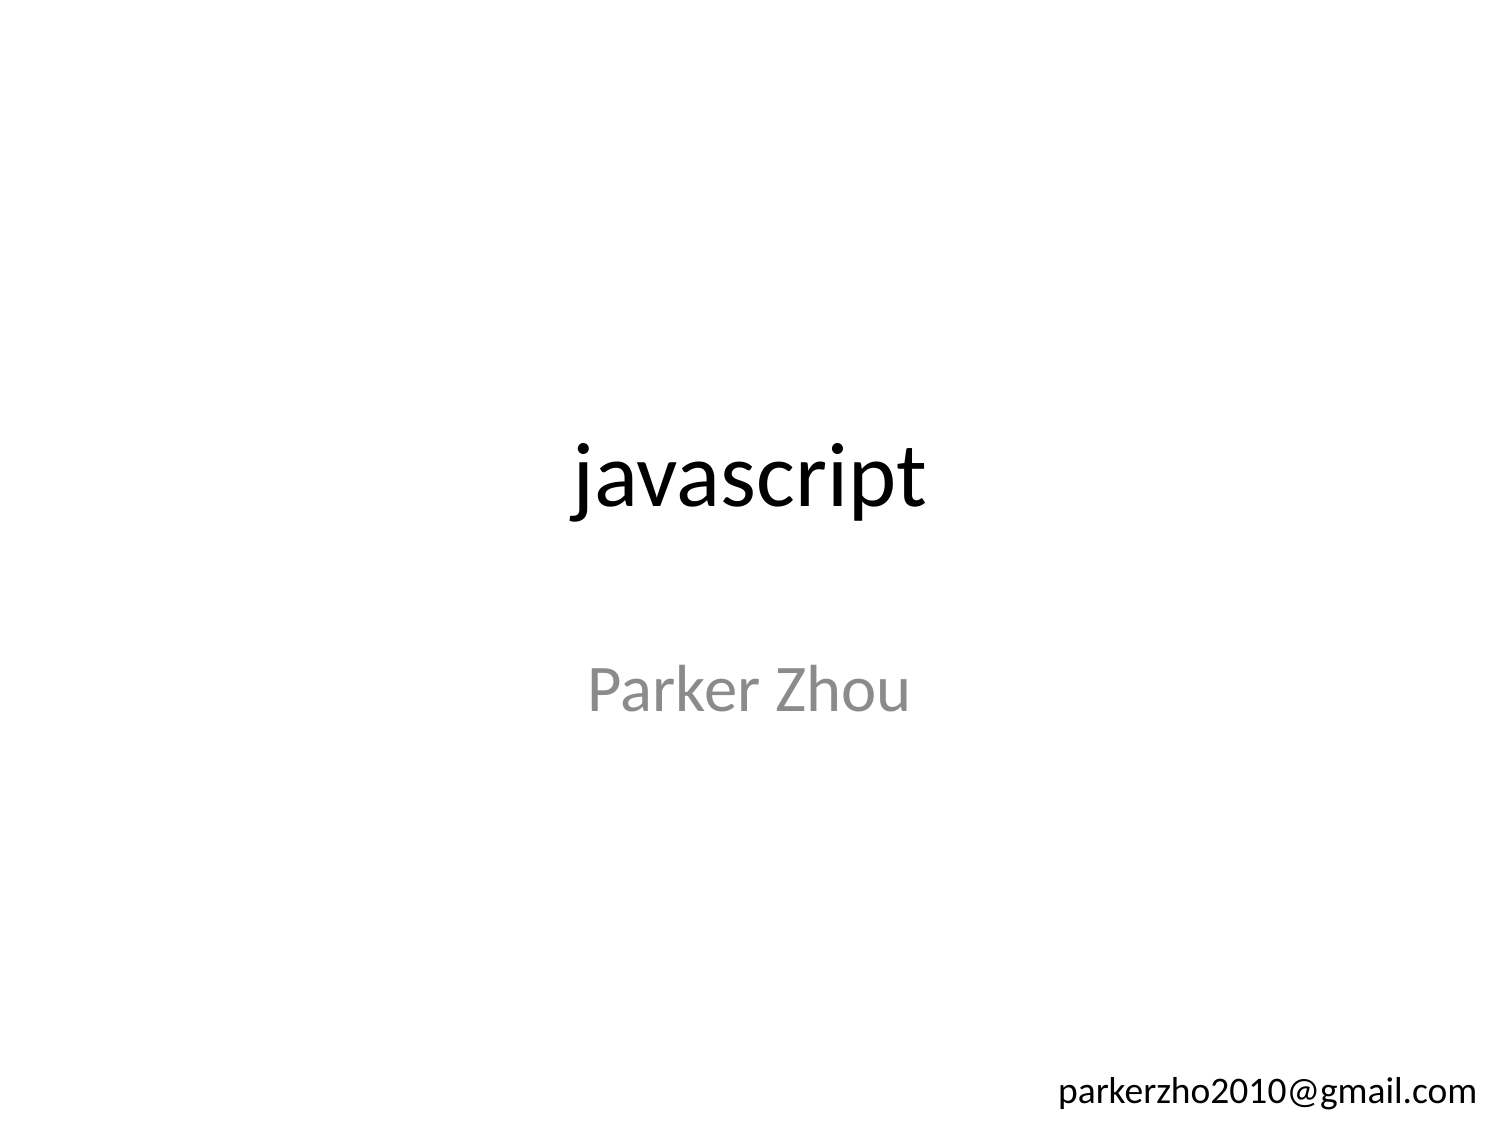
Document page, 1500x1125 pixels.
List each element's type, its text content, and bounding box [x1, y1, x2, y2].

text_box parkerzho2010@gmail.com [1043, 1059, 1493, 1119]
subtitle Parker Zhou [225, 637, 1275, 925]
title javascript [112, 349, 1388, 591]
